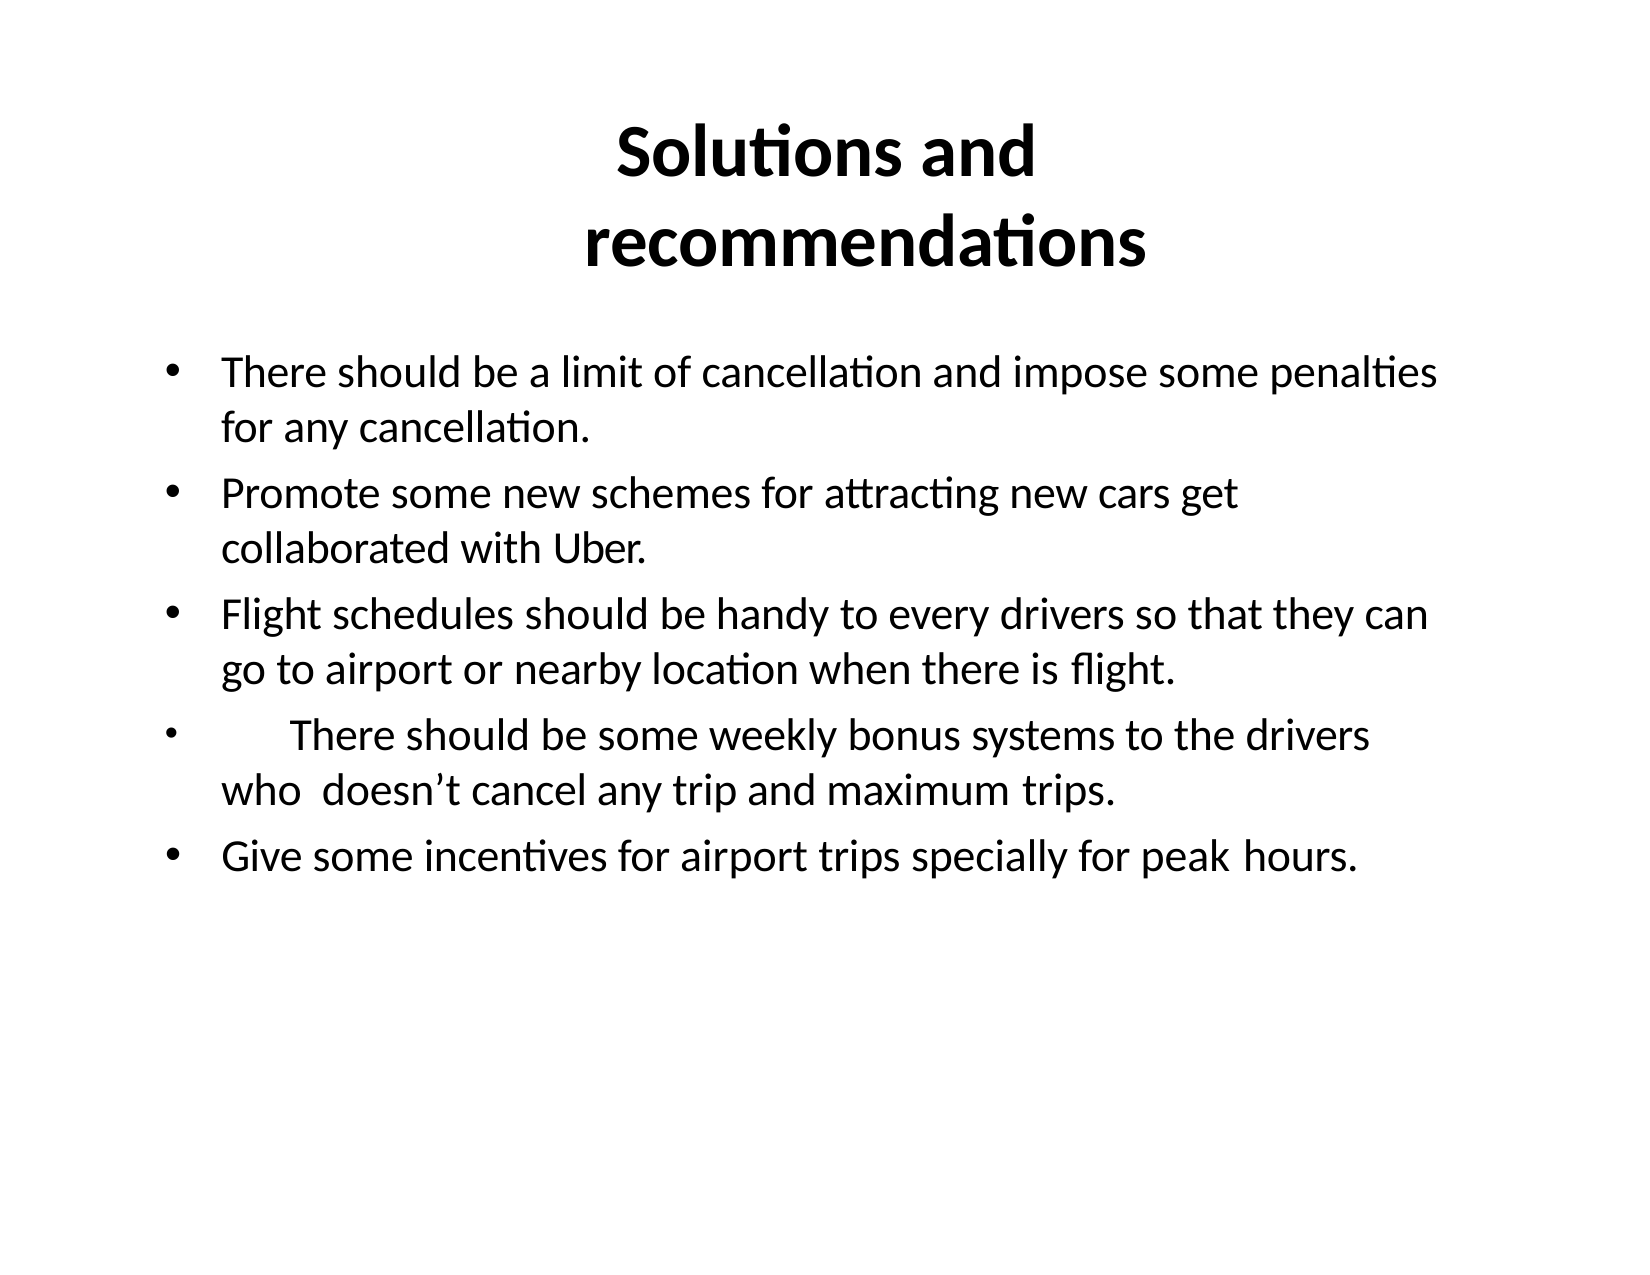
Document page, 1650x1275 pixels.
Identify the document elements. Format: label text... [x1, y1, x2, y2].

text_box [74, 637, 1575, 1201]
text_box There should be a limit of cancellation and impose some penalties for any cancellation. Promote some new schemes for attracting new cars get collaborated with Uber. Flight schedules should be handy to every drivers so that they can go to airport or nearby location when there is flight. There should be some weekly bonus systems to the drivers who doesn’t cancel any trip and maximum trips. Give some incentives for airport trips specially for peak hours. [162, 340, 1451, 881]
title Solutions and recommendations [37, 99, 1274, 315]
